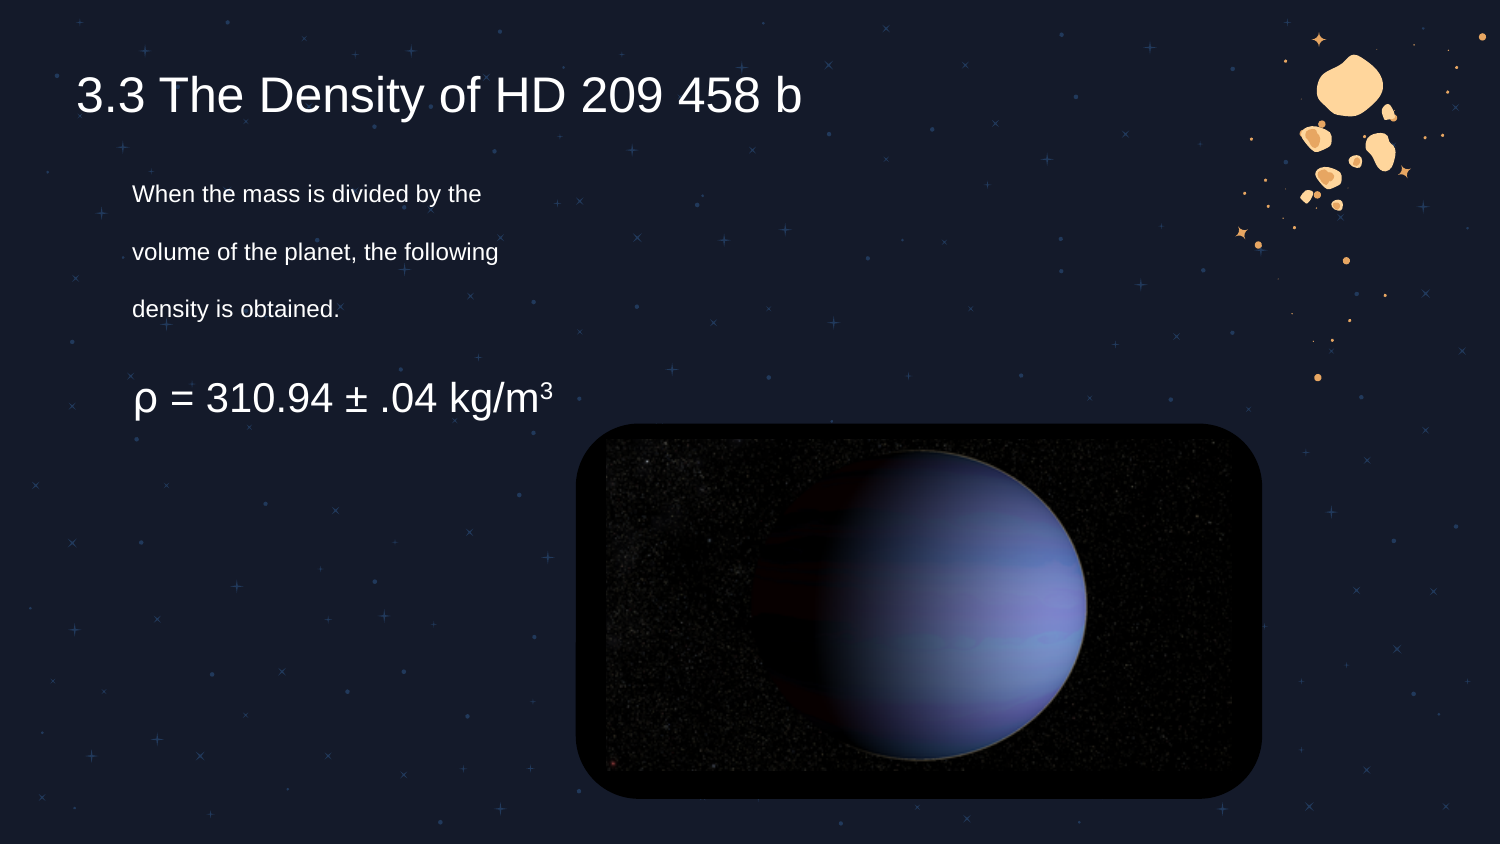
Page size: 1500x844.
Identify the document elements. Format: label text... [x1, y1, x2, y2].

picture [606, 439, 1232, 772]
text_box [576, 424, 1262, 799]
title 3.3 The Density of HD 209 458 b [38, 44, 841, 133]
title When the mass is divided by the volume of the planet, the following density is obtained. ⍴ = 310.94 ± .04 kg/m3 [116, 150, 577, 422]
